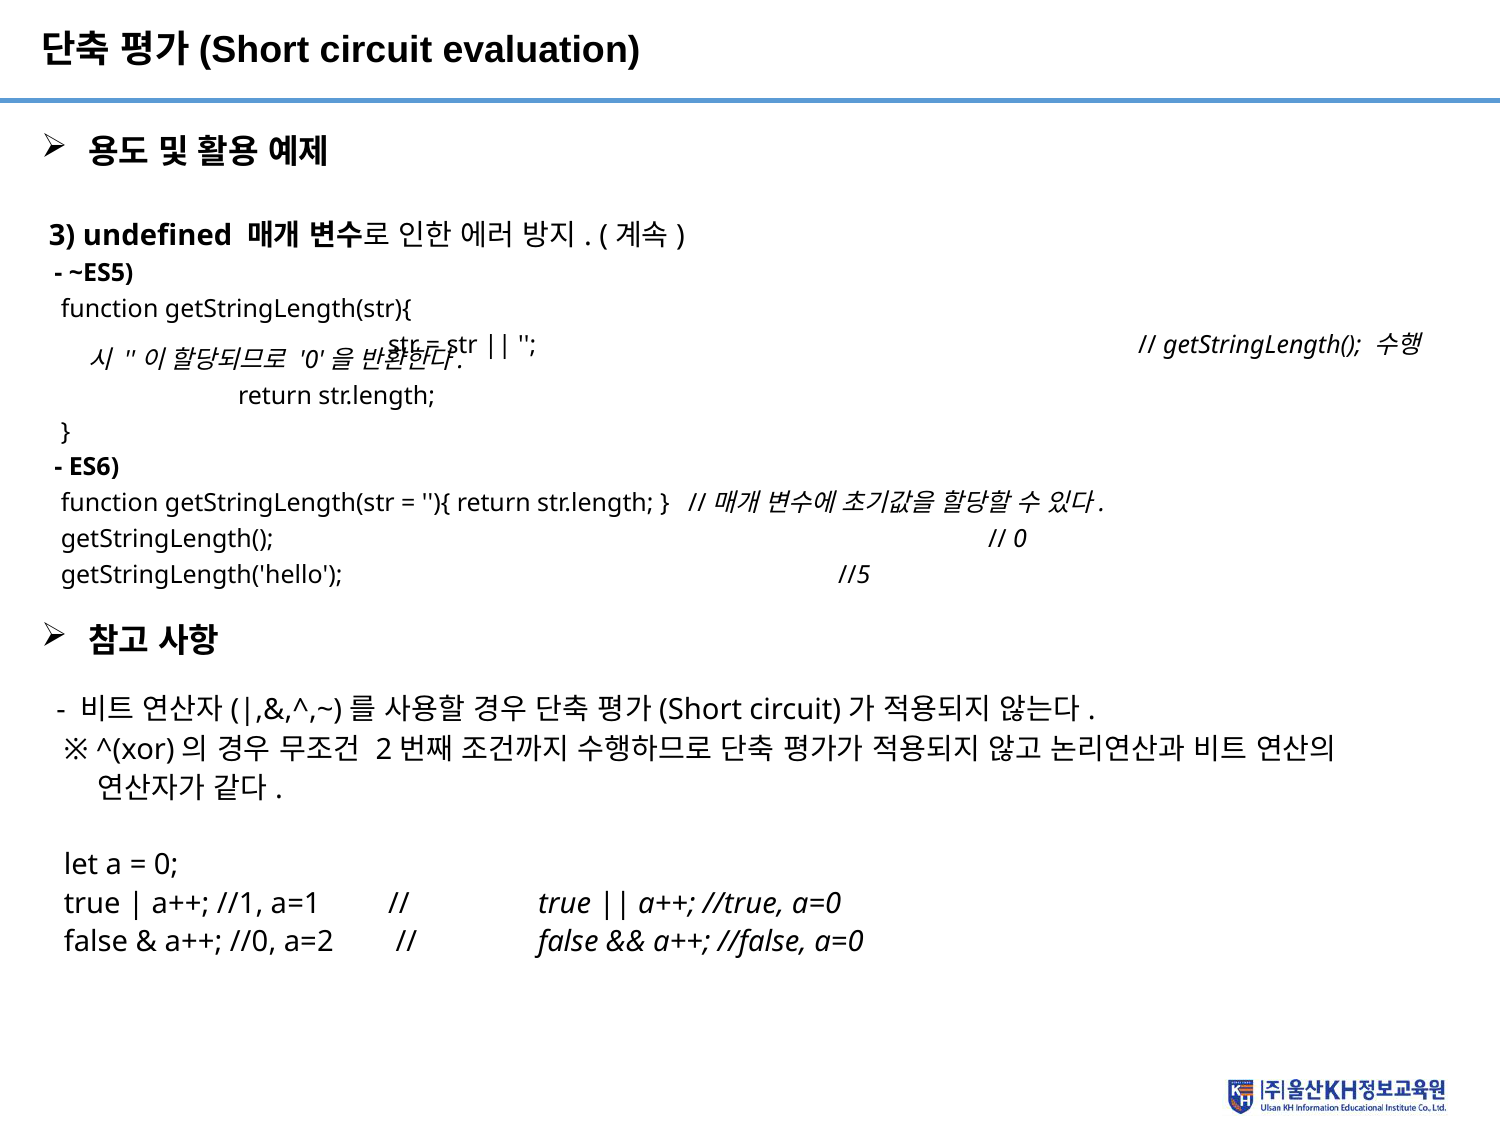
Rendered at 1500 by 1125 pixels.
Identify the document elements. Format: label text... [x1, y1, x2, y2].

list 용도 및 활용 예제 3) undefined 매개 변수로 인한 에러 방지. (계속) - ~ES5) function getStringLength(str){ str = str || ''; // getStringLength(); 수행시 ''이 할당되므로 '0'을 반환한다. return str.length; } - ES6) function getStringLength(str = ''){ return str.length; } //매개 변수에 초기값을 할당할 수 있다. getStringLength(); // 0 getStringLength('hello'); //5 참고 사항 - 비트 연산자(|,&,^,~)를 사용할 경우 단축 평가(Short circuit)가 적용되지 않는다. ※ ^(xor)의 경우 무조건 2번째 조건까지 수행하므로 단축 평가가 적용되지 않고 논리연산과 비트 연산의 연산자가 같다. let a = 0; true | a++; //1, a=1 // true || a++; //true, a=0 false & a++; //0, a=2 // false && a++; //false, a=0 [41, 118, 1459, 1059]
title 단축 평가(Short circuit evaluation) [41, 0, 1023, 102]
picture [1222, 1074, 1448, 1116]
